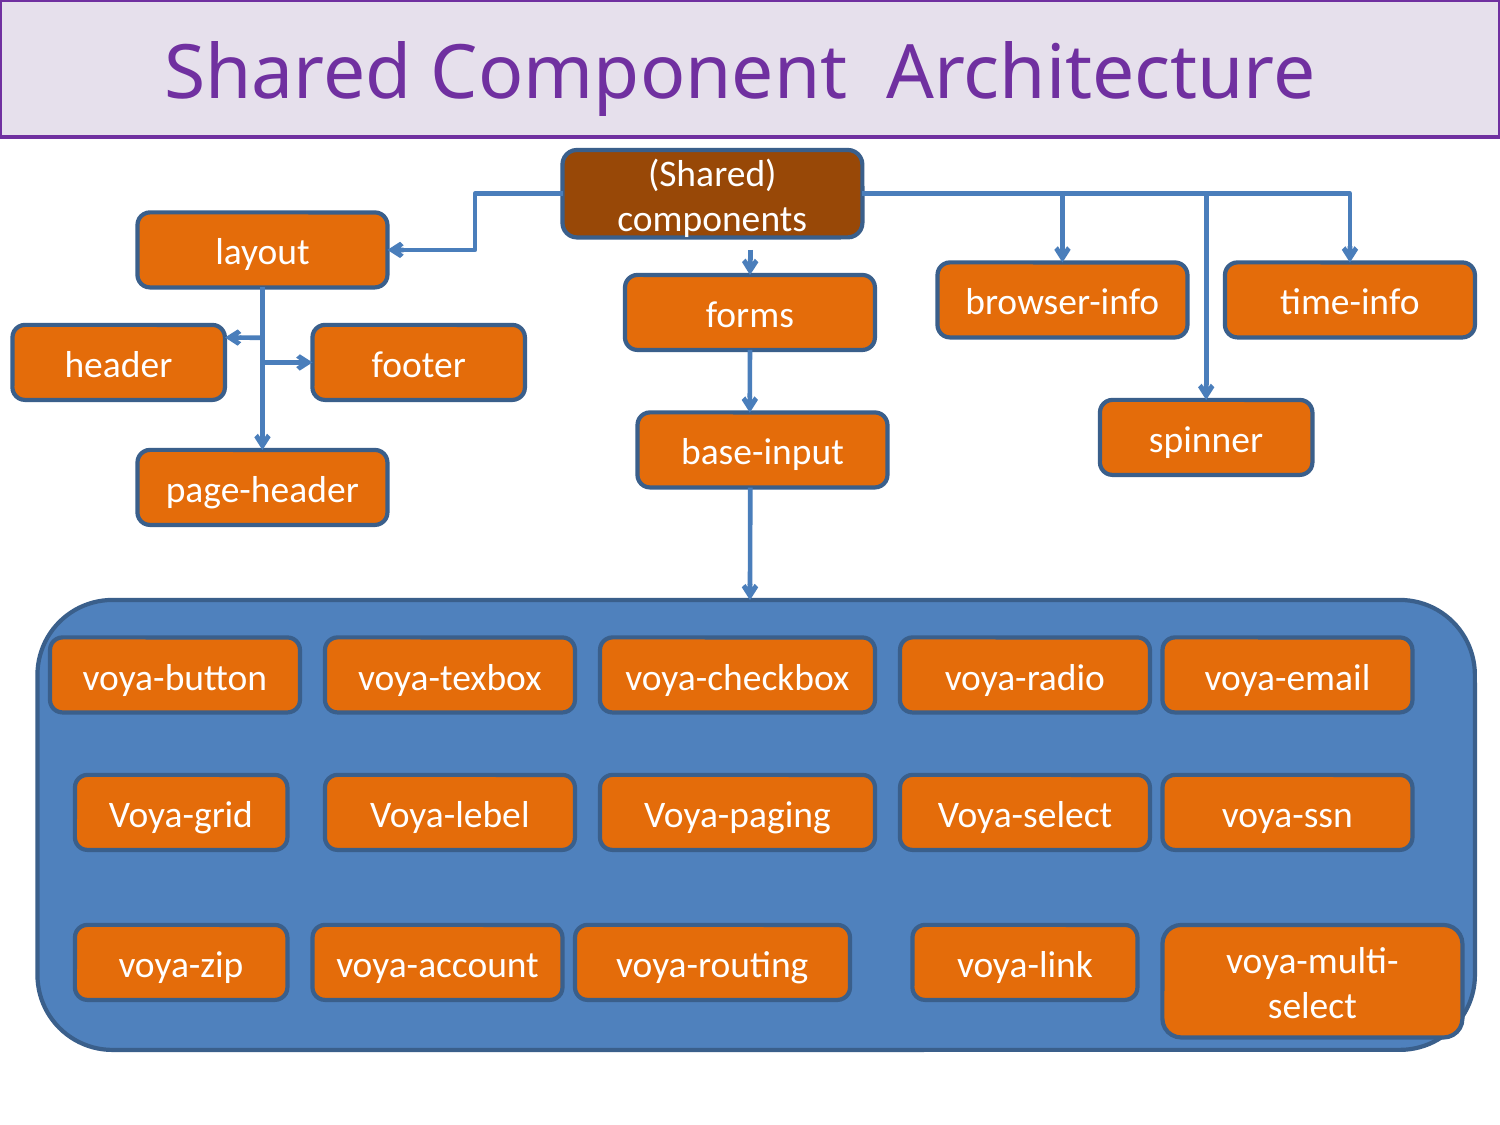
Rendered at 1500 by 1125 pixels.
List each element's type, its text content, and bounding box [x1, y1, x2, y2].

text_box voya-email [1160, 635, 1415, 715]
text_box Voya-lebel [322, 772, 578, 853]
text_box time-info [1222, 260, 1478, 340]
text_box (Shared) components [560, 147, 865, 240]
text_box header [10, 322, 228, 403]
text_box voya-radio [897, 635, 1153, 715]
text_box voya-checkbox [597, 635, 878, 715]
text_box voya-zip [72, 922, 290, 1003]
text_box voya-link [910, 922, 1140, 1003]
text_box layout [135, 210, 390, 290]
text_box voya-multi-select [1160, 922, 1465, 1040]
text_box footer [310, 322, 528, 403]
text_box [862, 193, 1207, 401]
text_box voya-button [47, 635, 303, 715]
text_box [1207, 193, 1351, 263]
text_box forms [622, 272, 857, 353]
text_box base-input [635, 410, 890, 490]
text_box page-header [135, 447, 390, 528]
text_box Voya-grid [72, 772, 290, 853]
text_box [35, 597, 1478, 1053]
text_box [387, 193, 563, 251]
text_box voya-account [310, 922, 565, 1003]
text_box Voya-select [897, 772, 1153, 853]
text_box spinner [1097, 397, 1315, 478]
text_box Shared Component Architecture [0, 0, 1500, 139]
text_box Voya-paging [597, 772, 878, 853]
text_box voya-routing [572, 922, 853, 1003]
text_box voya-ssn [1160, 772, 1415, 853]
text_box voya-texbox [322, 635, 578, 715]
